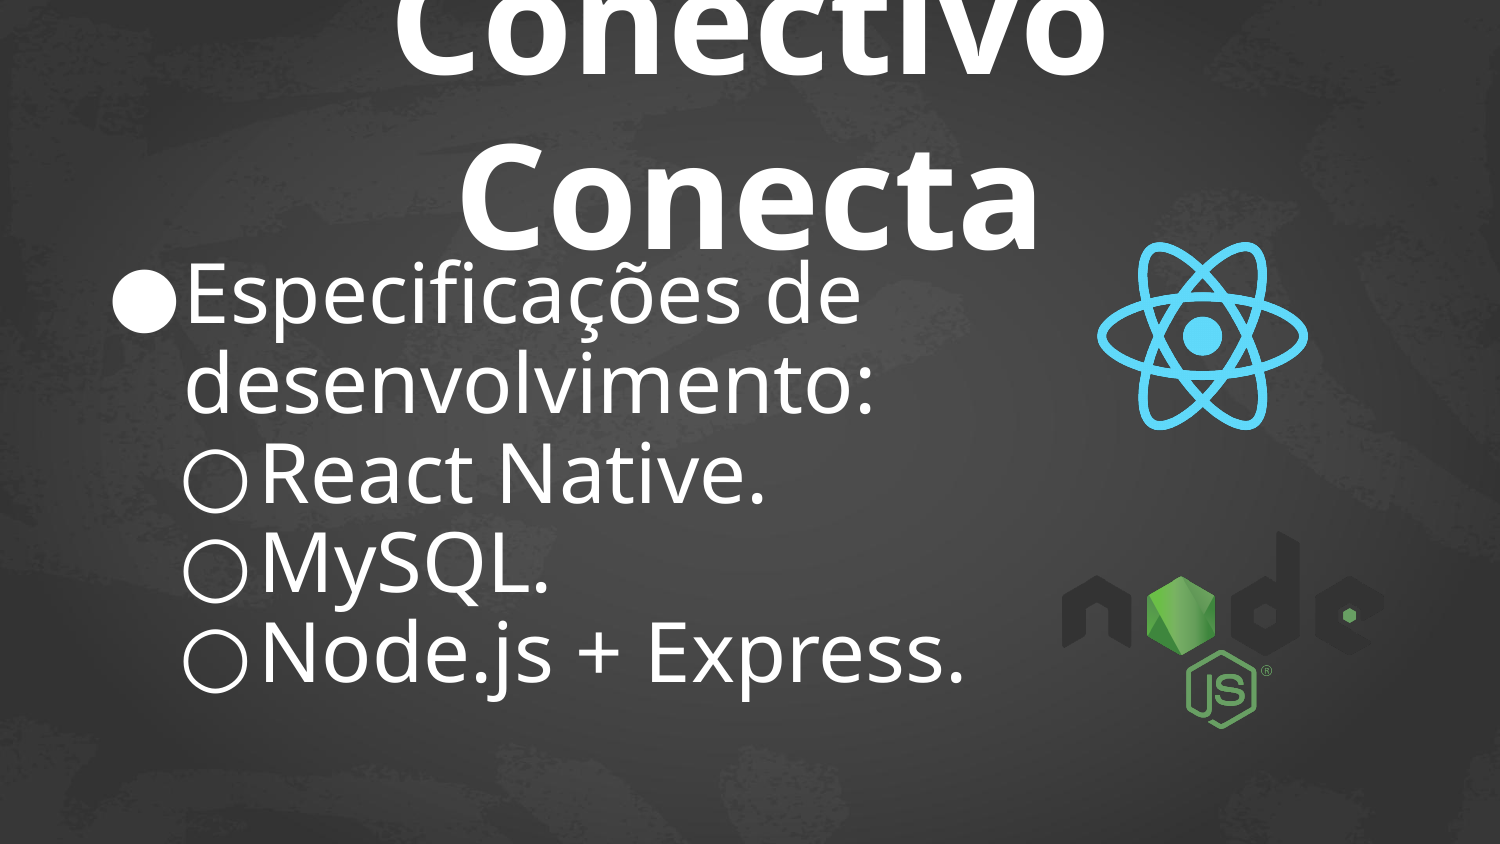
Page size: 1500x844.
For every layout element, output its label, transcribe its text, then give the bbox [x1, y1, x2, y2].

title Conectivo Conecta [116, 64, 1384, 143]
subtitle Especificações de desenvolvimento: React Native. MySQL. Node.js + Express. [93, 209, 1000, 744]
picture [0, 0, 1500, 844]
